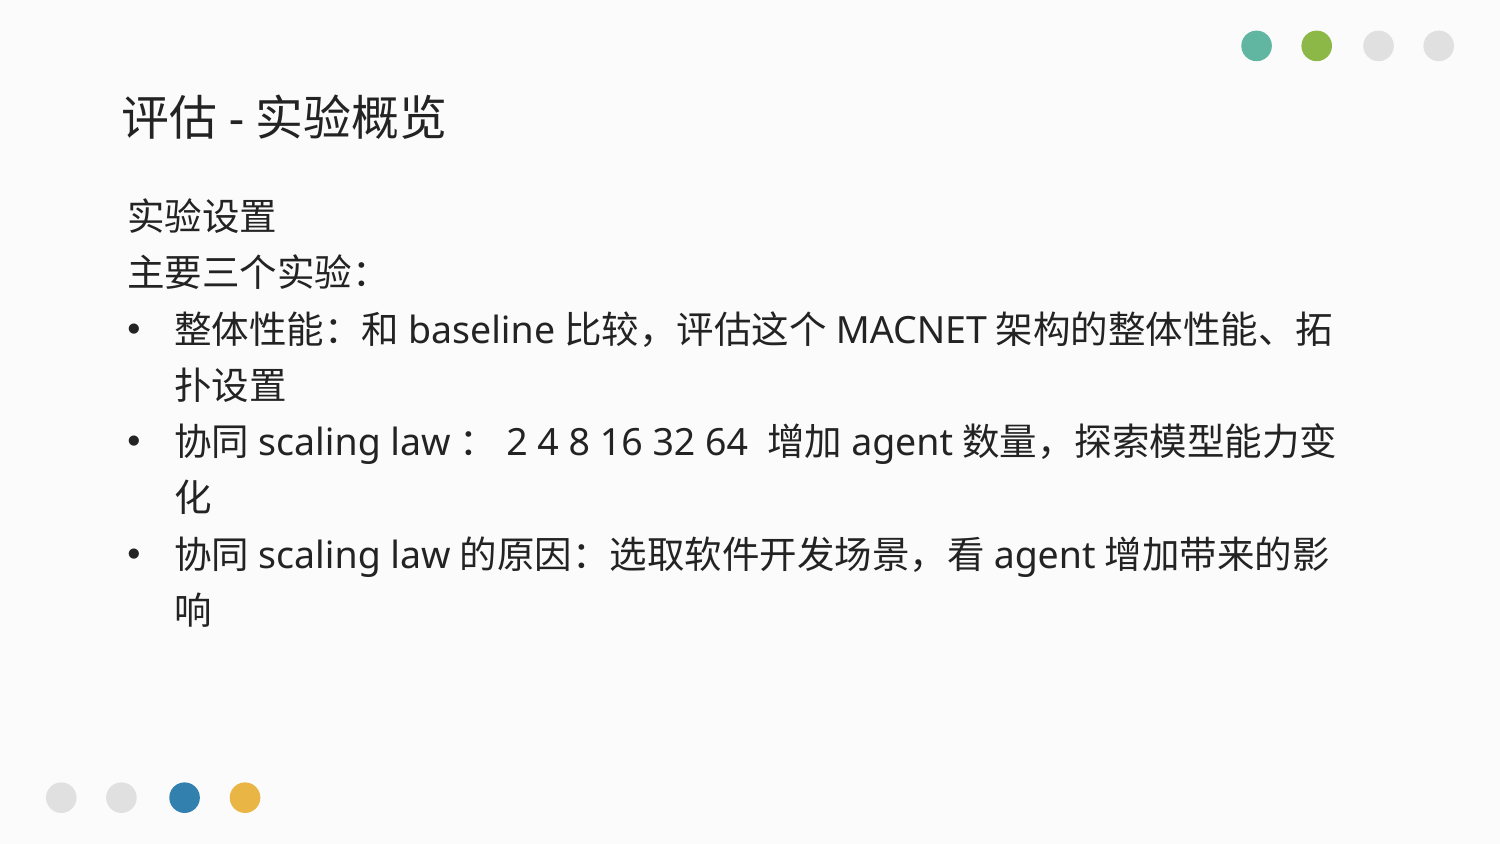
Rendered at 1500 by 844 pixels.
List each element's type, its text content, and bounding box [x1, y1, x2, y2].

subtitle 实验设置 主要三个实验： 整体性能：和baseline比较，评估这个MACNET架构的整体性能、拓扑设置 协同scaling law：2 4 8 16 32 64 增加agent数量，探索模型能力变化 协同scaling law的原因：选取软件开发场景，看agent增加带来的影响 [112, 167, 1376, 717]
title 评估-实验概览 [106, 72, 1371, 167]
